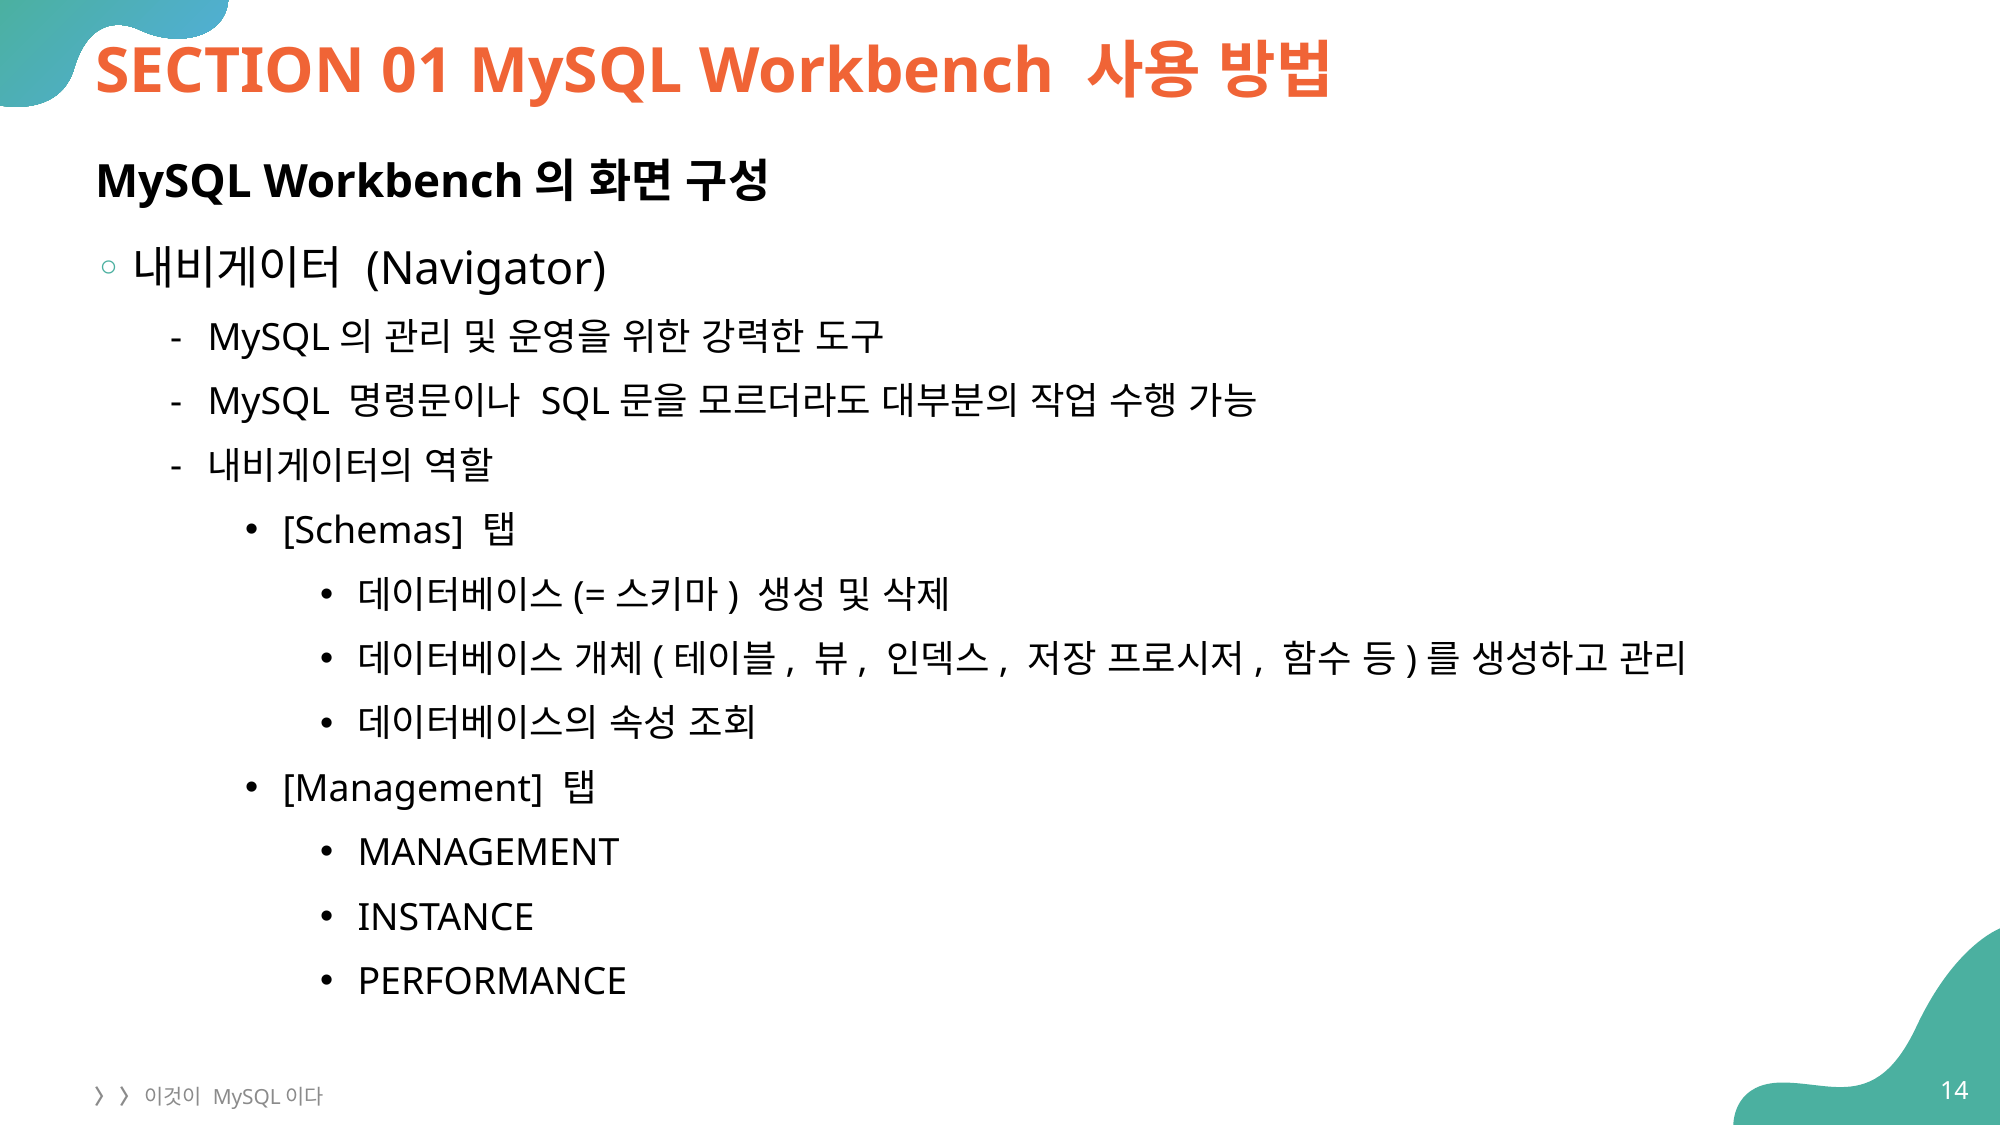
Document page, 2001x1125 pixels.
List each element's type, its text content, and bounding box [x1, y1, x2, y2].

slide_number 14 [1917, 1061, 1984, 1122]
title SECTION 01 MySQL Workbench 사용 방법 [79, 17, 1931, 128]
list MySQL Workbench의 화면 구성 내비게이터 (Navigator) MySQL의 관리 및 운영을 위한 강력한 도구 MySQL 명령문이나 SQL문을 모르더라도 대부분의 작업 수행 가능 내비게이터의 역할 [Schemas] 탭 데이터베이스(=스키마) 생성 및 삭제 데이터베이스 개체(테이블, 뷰, 인덱스, 저장 프로시저, 함수 등)를 생성하고 관리 데이터베이스의 속성 조회 [Management] 탭 MANAGEMENT INSTANCE PERFORMANCE [79, 133, 1931, 1062]
footer 〉 〉 이것이 MySQL이다 [79, 1078, 755, 1114]
